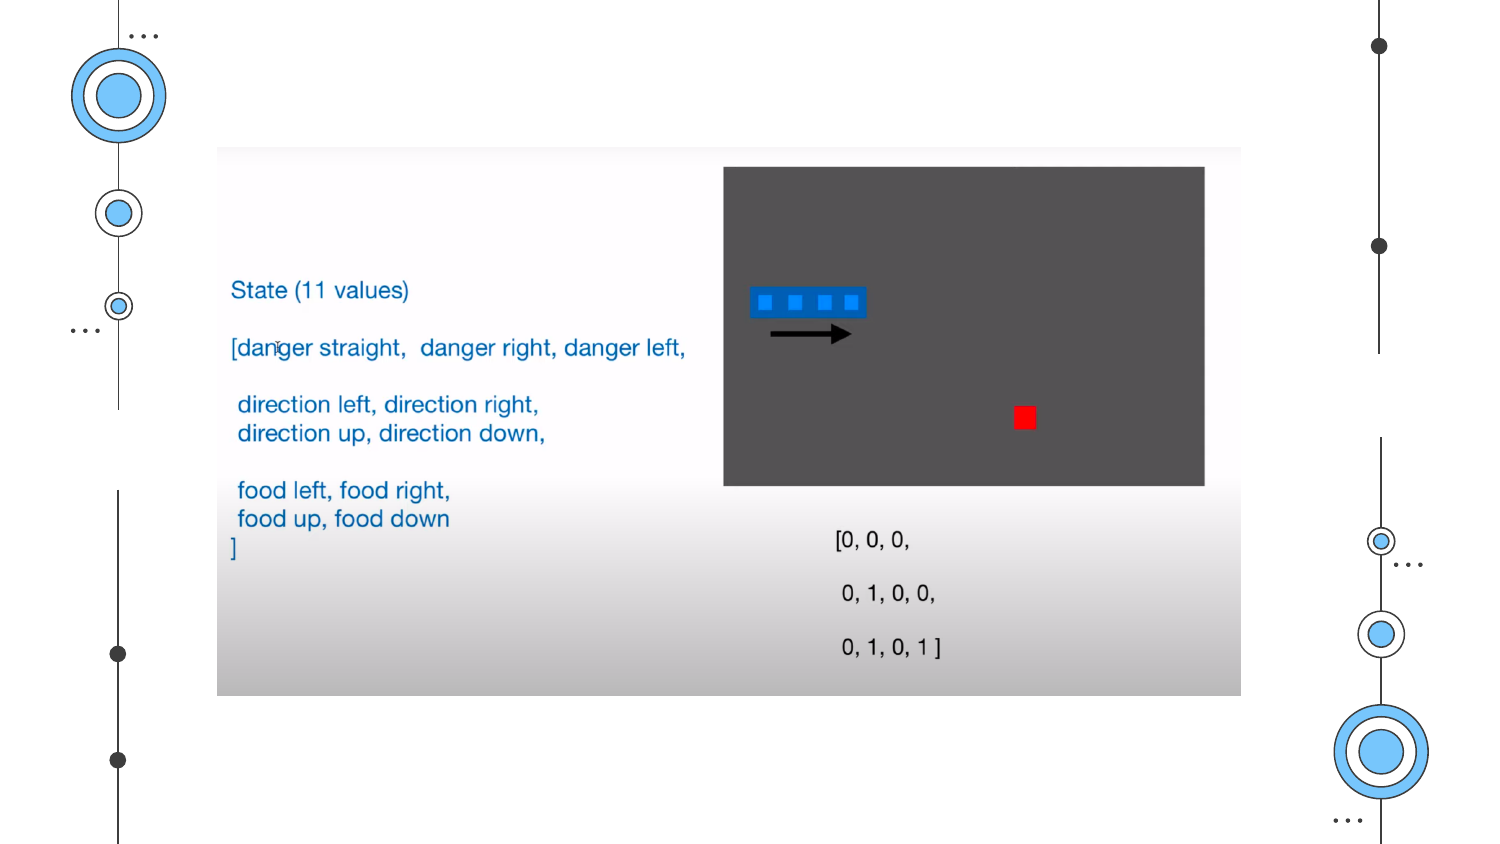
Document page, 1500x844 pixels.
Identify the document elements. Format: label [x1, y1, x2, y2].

picture [217, 147, 1241, 696]
